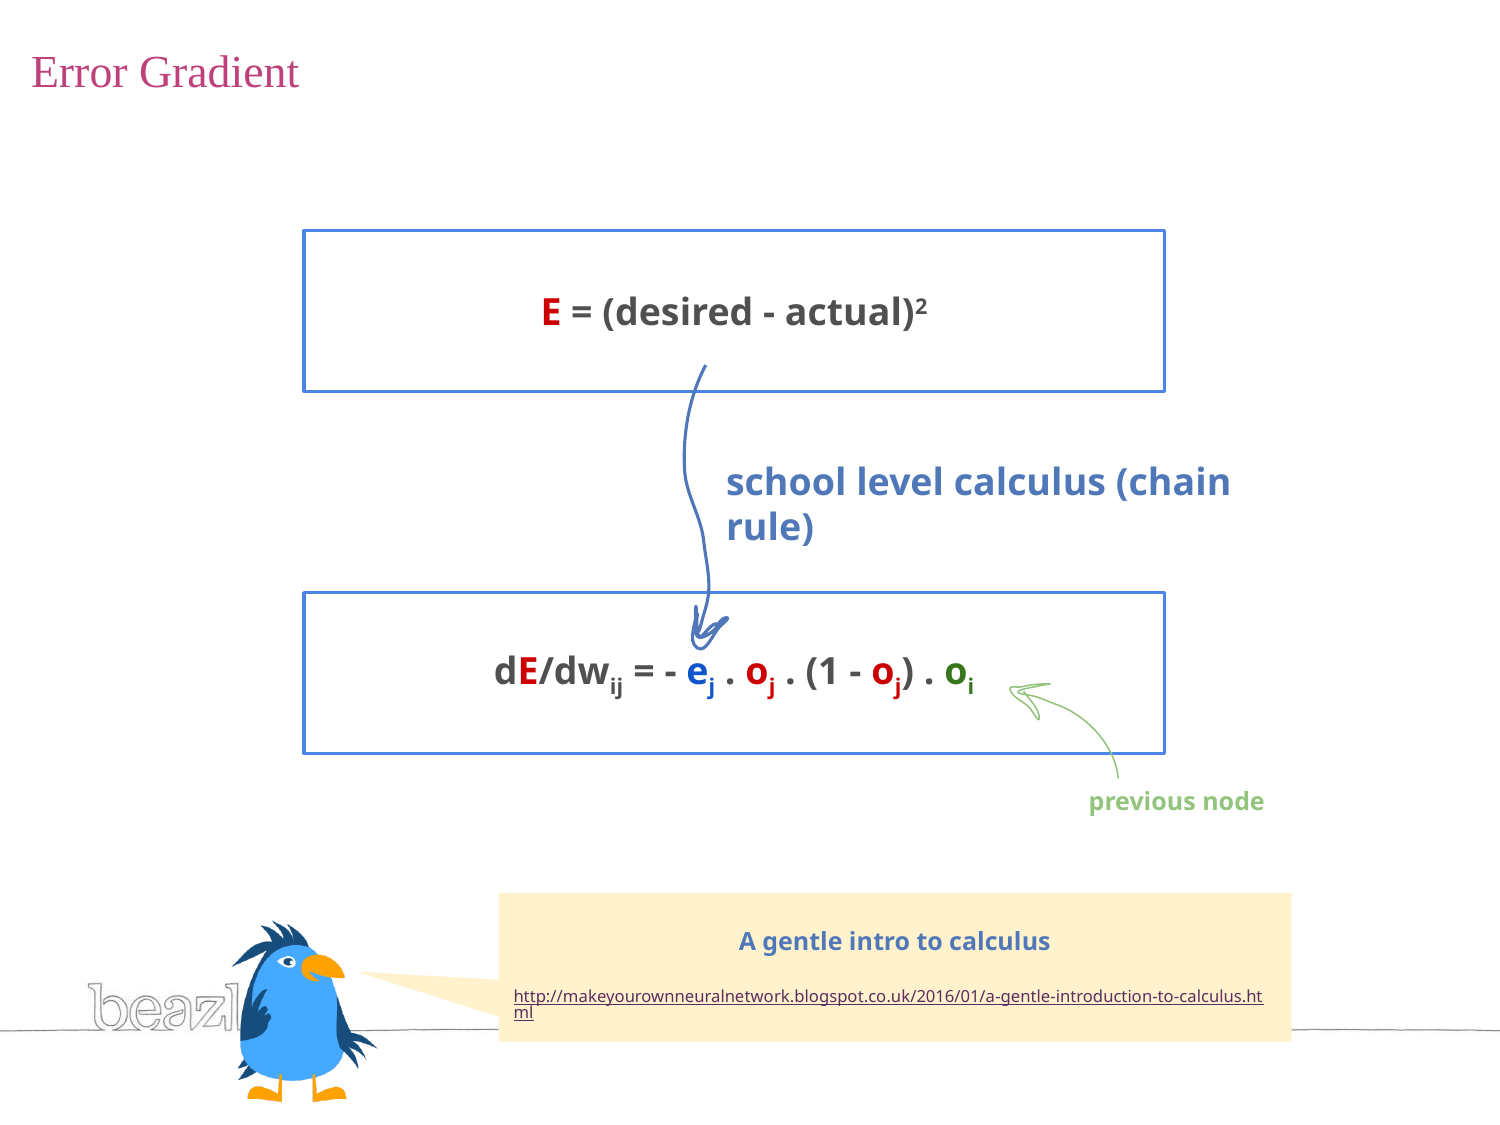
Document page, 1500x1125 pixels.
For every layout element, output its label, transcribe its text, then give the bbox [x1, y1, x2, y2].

picture [0, 920, 1500, 1125]
text_box A gentle intro to calculus http://makeyourownneuralnetwork.blogspot.co.uk/2016/01/a-gentle-introduction-to-calculus.html [382, 892, 1292, 1042]
title Error Gradient [16, 3, 1464, 136]
text_box [1009, 683, 1119, 779]
text_box school level calculus (chain rule) [711, 442, 1264, 536]
text_box dE/dwij = - ej . oj . (1 - oj) . oi [303, 592, 1165, 754]
text_box previous node [1073, 769, 1313, 826]
text_box E = (desired - actual)2 [303, 230, 1165, 392]
text_box [684, 365, 728, 649]
